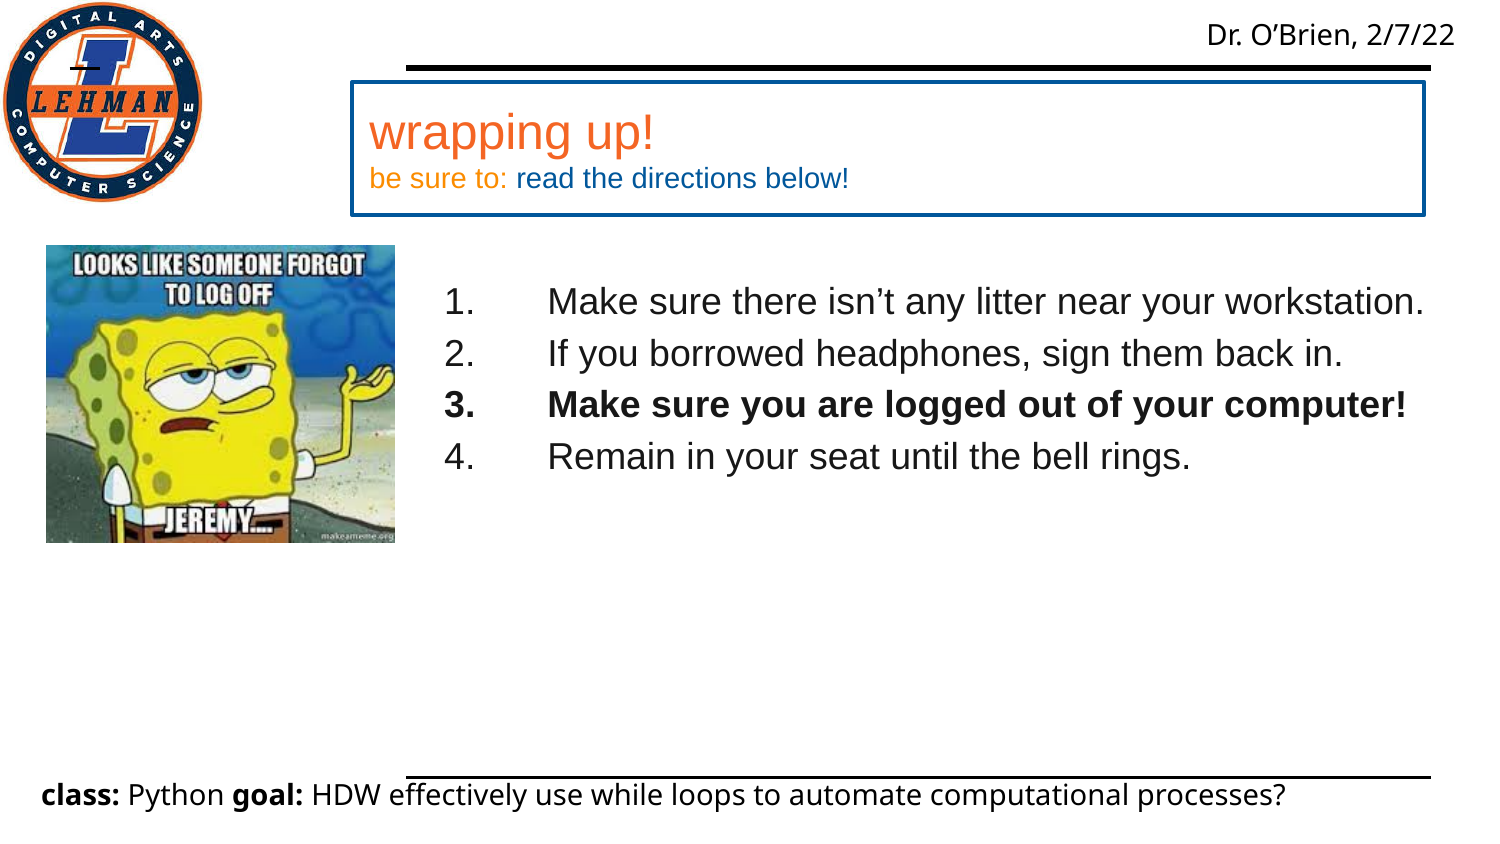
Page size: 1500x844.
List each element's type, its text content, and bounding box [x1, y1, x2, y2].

picture [0, 0, 204, 204]
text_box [351, 81, 1425, 216]
text_box Make sure there isn’t any litter near your workstation. If you borrowed headphones, sign them back in. Make sure you are logged out of your computer! Remain in your seat until the bell rings. [404, 230, 1500, 633]
picture [45, 245, 396, 543]
